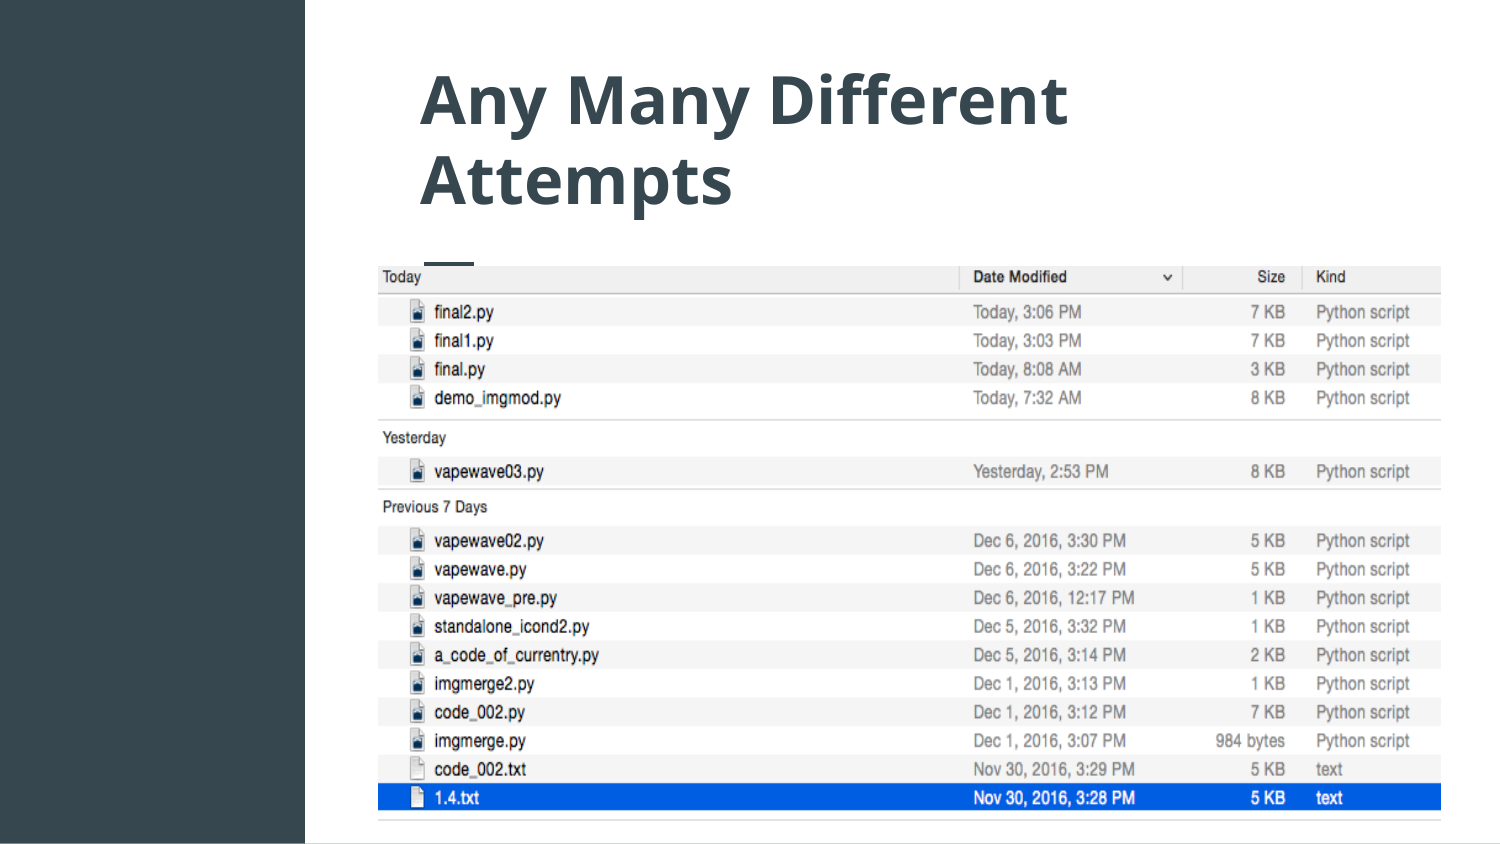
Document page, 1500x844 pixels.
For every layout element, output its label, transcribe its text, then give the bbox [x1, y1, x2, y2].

picture [378, 265, 1441, 827]
title Any Many Different Attempts [405, 69, 1368, 234]
